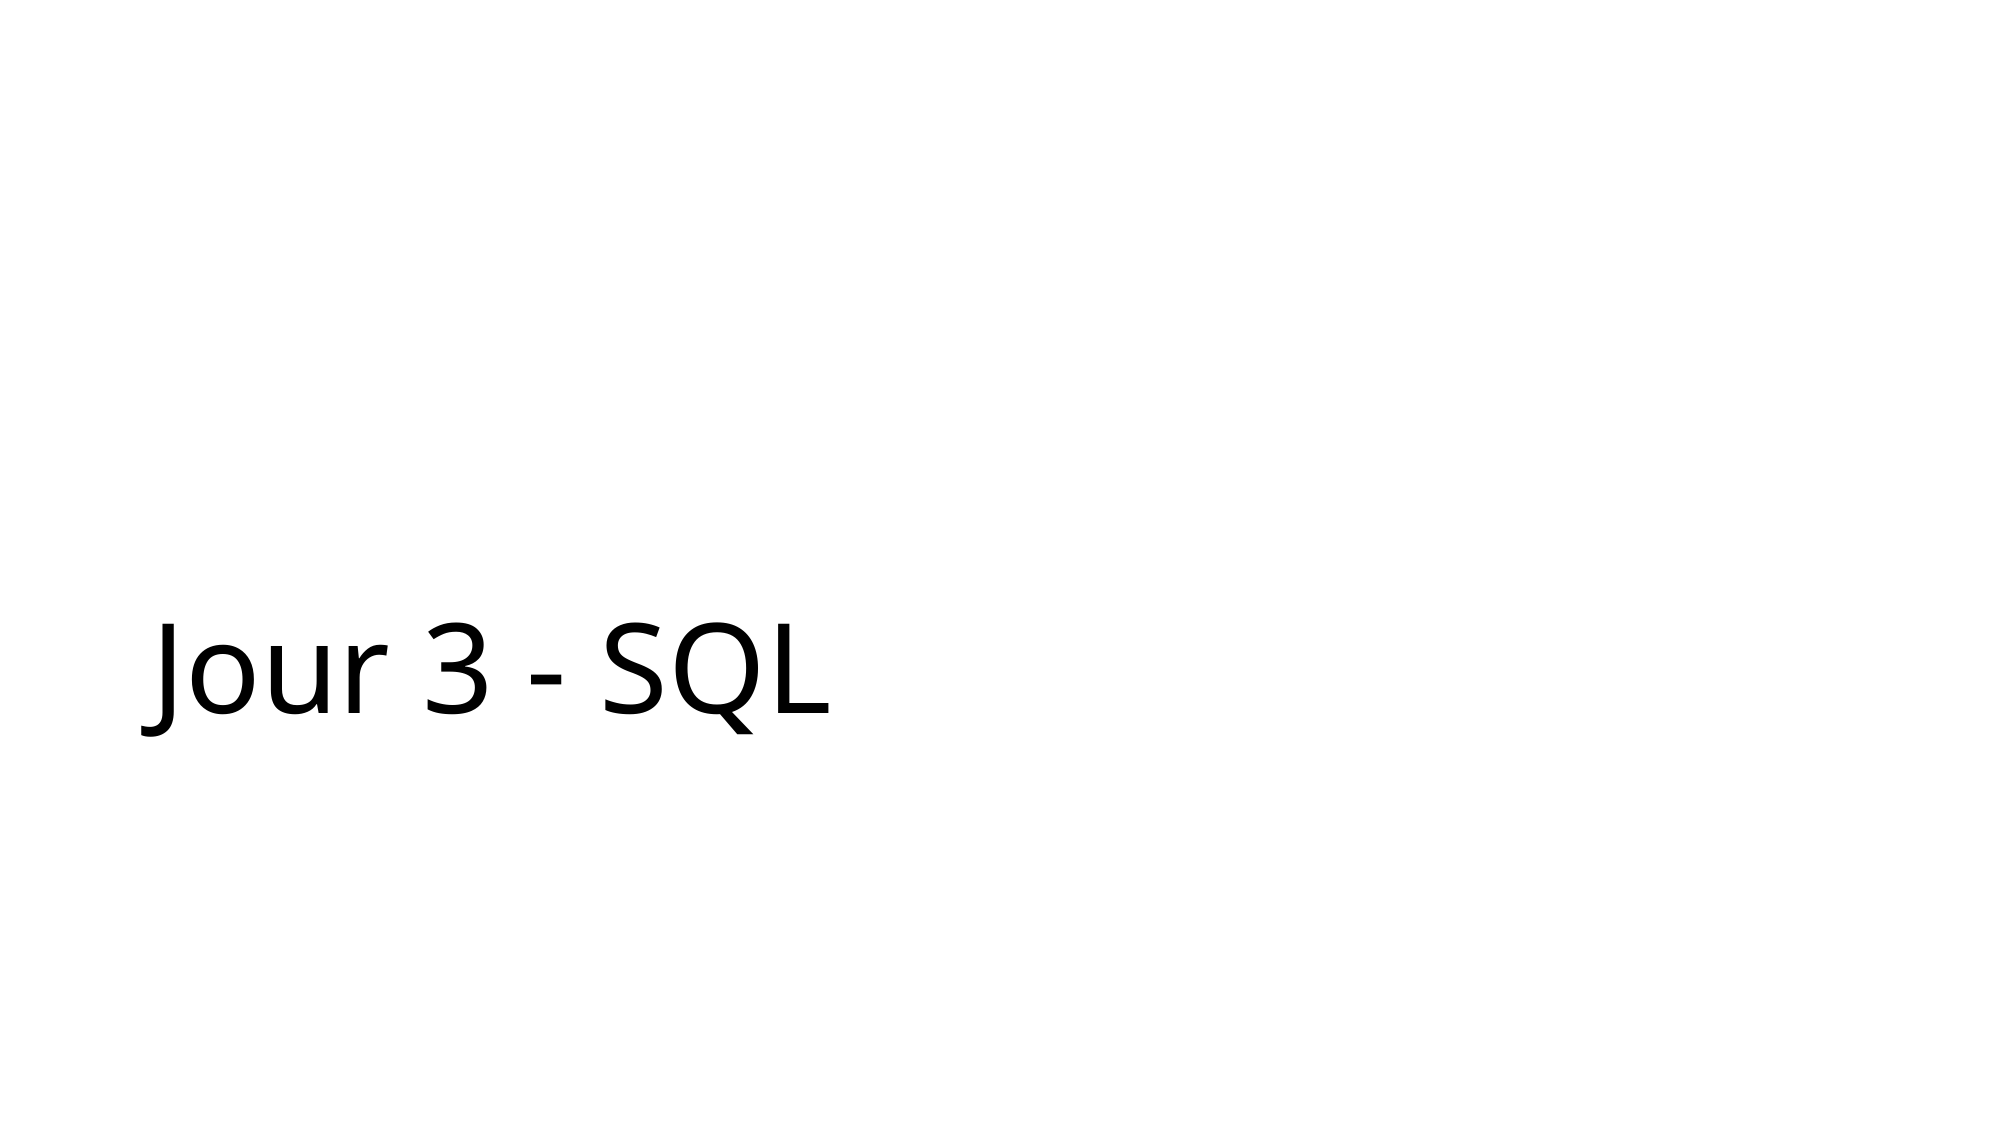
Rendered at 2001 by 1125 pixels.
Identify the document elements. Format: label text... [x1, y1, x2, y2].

title Jour 3 - SQL [136, 280, 1862, 749]
